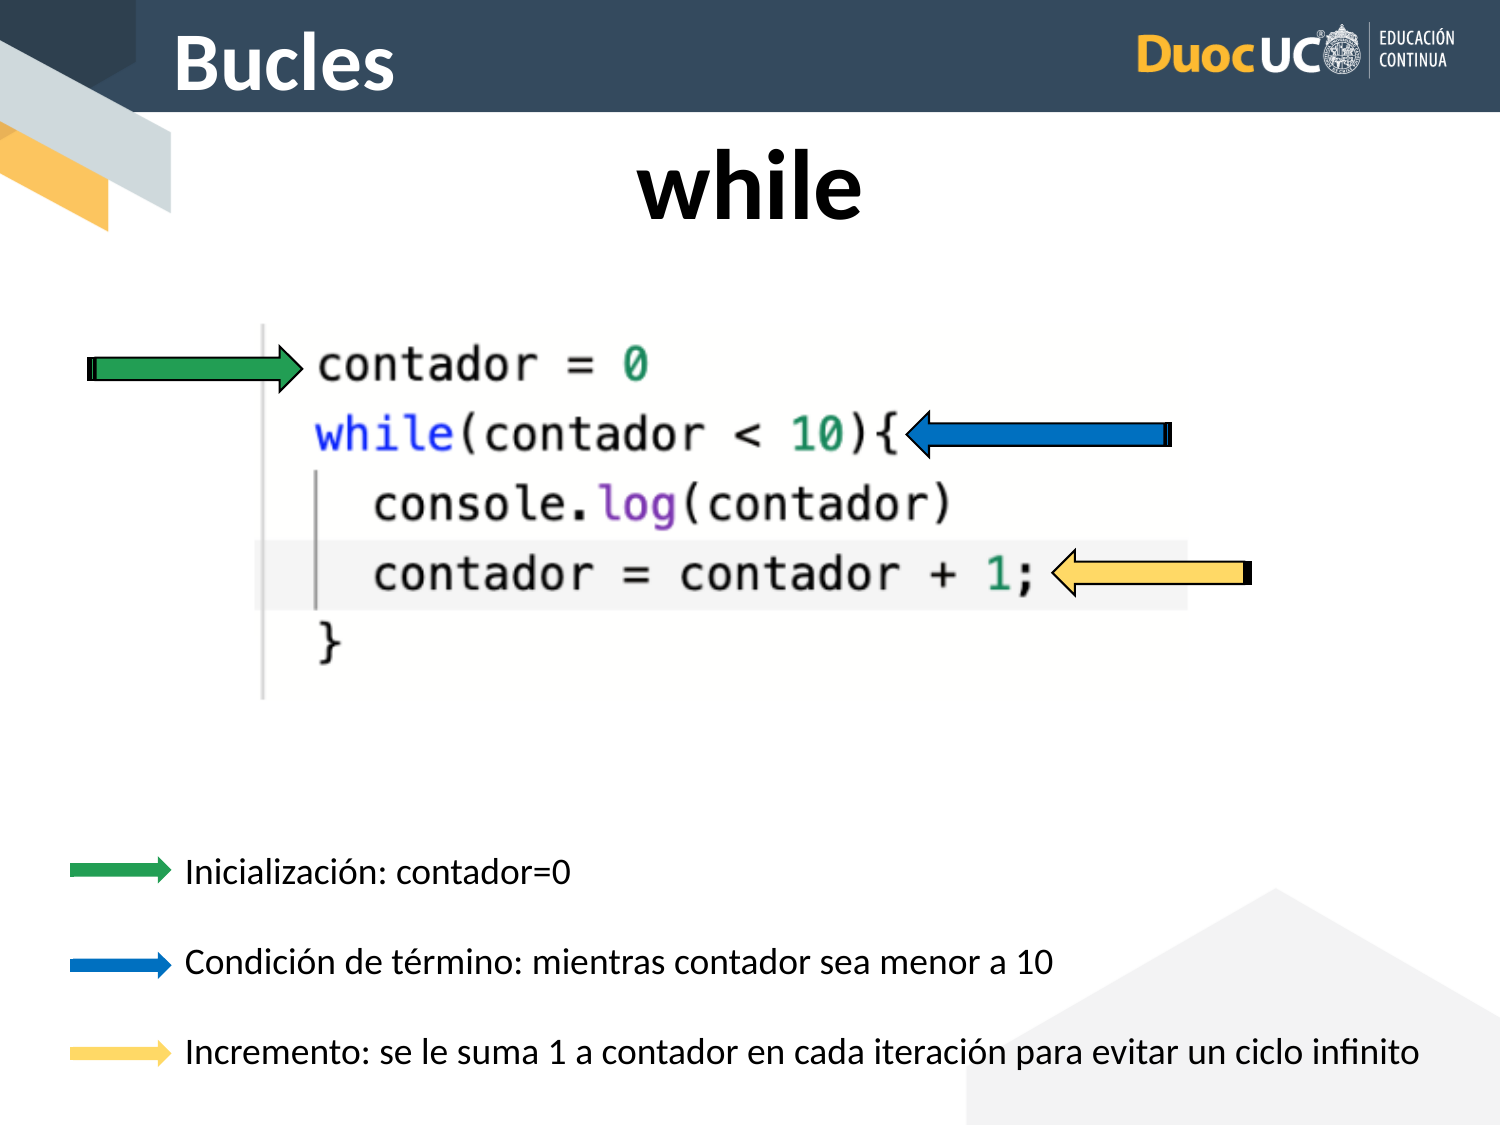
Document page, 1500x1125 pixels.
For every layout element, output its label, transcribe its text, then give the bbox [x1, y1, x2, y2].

text_box [87, 356, 221, 382]
picture [0, 0, 158, 112]
text_box [70, 951, 170, 980]
picture [0, 247, 1500, 1125]
text_box while [0, 112, 1500, 247]
text_box Bucles [158, 0, 446, 112]
text_box [70, 856, 170, 884]
text_box [1207, 560, 1252, 586]
text_box Inicialización: contador=0 Condición de término: mientras contador sea menor a 10 Incremento: se le suma 1 a contador en cada iteración para evitar un ciclo infinito [170, 840, 1488, 1080]
picture [446, 0, 1500, 112]
text_box [70, 1039, 172, 1068]
